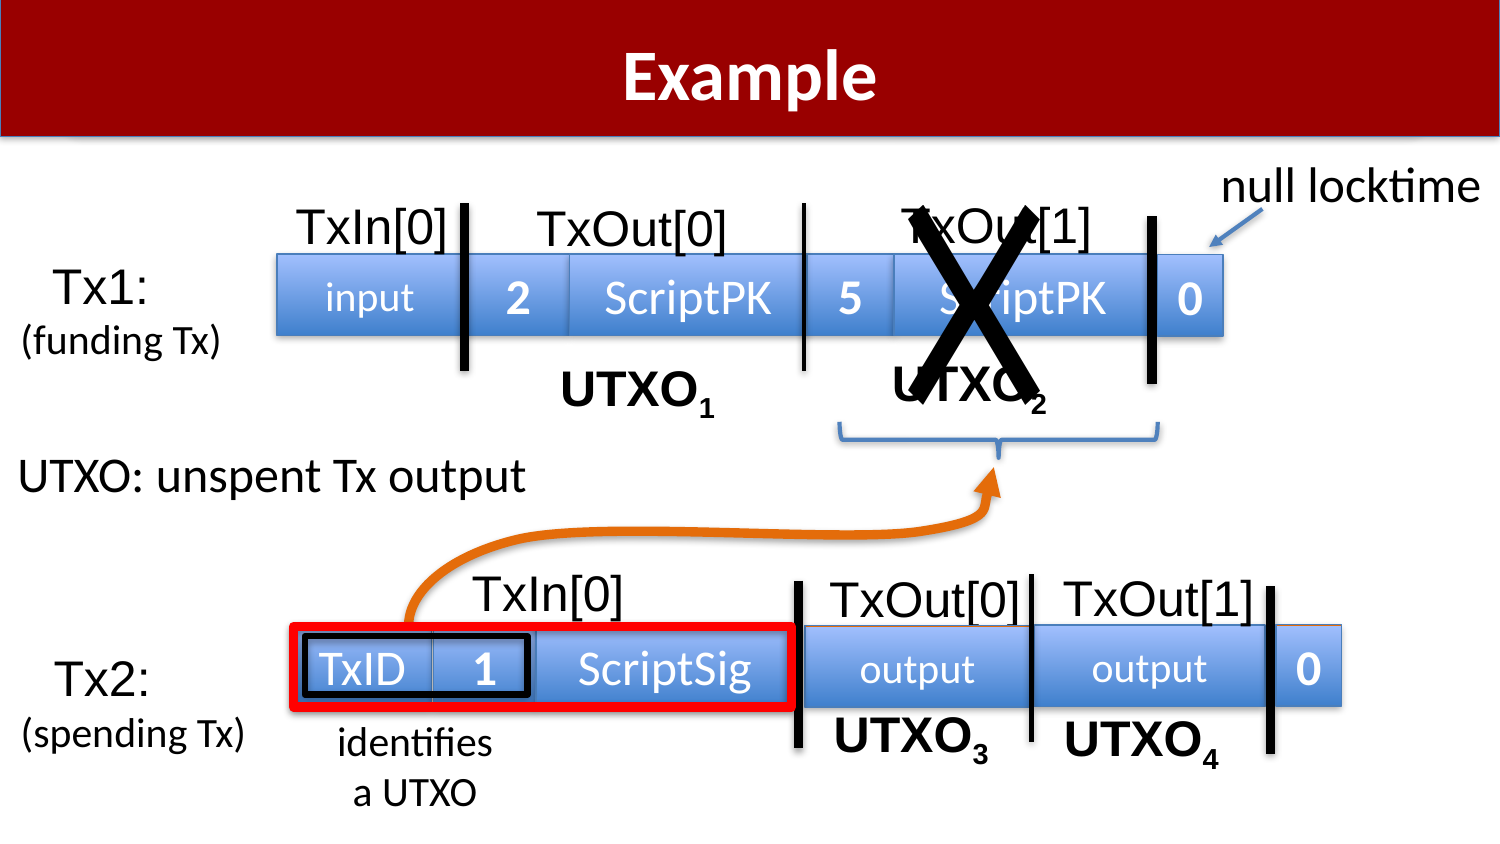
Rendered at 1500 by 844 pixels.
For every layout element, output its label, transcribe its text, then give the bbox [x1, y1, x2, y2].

title Example [75, 20, 1425, 123]
text_box (spending Tx) [5, 698, 32, 763]
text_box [37, 421, 1342, 824]
text_box (funding Tx) [5, 305, 237, 371]
text_box TxIn[0] [280, 187, 464, 262]
text_box 0 [1158, 254, 1224, 337]
text_box UTXO: unspent Tx output [2, 434, 32, 510]
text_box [809, 253, 1147, 336]
text_box TxOut[0] [521, 189, 743, 252]
text_box TxOut[1] [1082, 185, 1108, 252]
text_box null locktime [1205, 144, 1497, 220]
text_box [1208, 208, 1263, 248]
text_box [468, 253, 799, 336]
text_box ☓ [868, 79, 1082, 252]
text_box UTXO1 [545, 349, 731, 420]
text_box input [276, 253, 455, 336]
text_box ☓ [868, 343, 1082, 420]
text_box Tx1: [37, 246, 164, 305]
